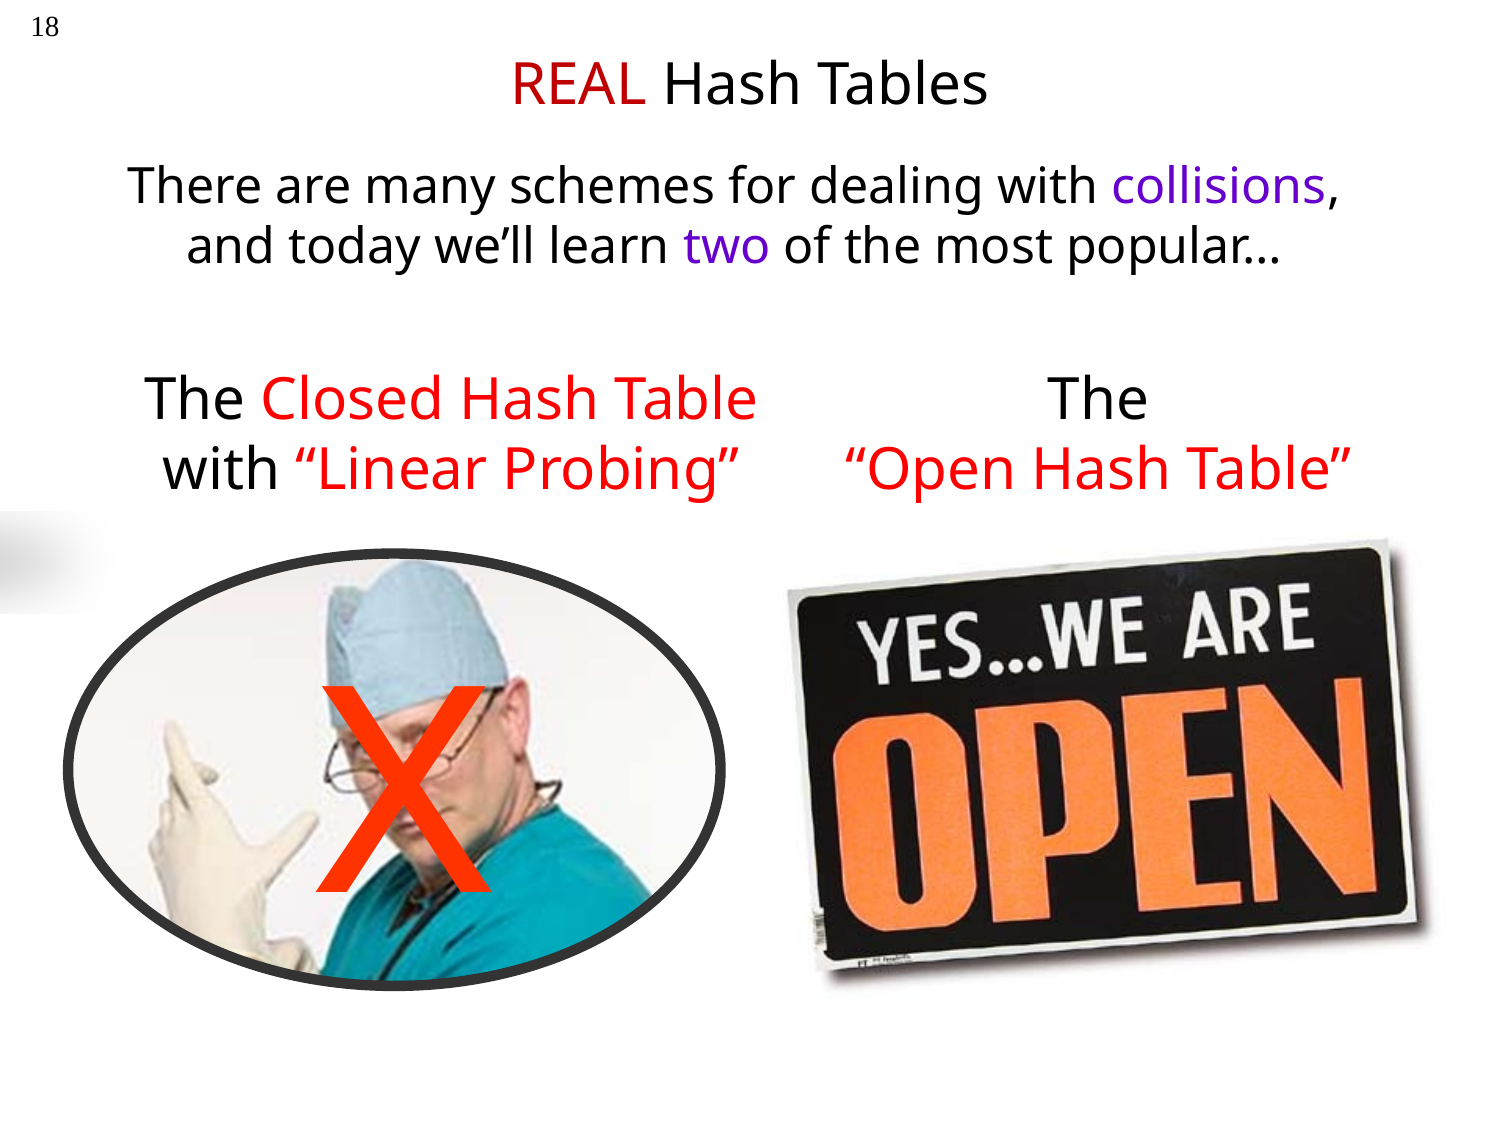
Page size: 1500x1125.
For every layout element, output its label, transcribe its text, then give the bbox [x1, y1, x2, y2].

text_box There are many schemes for dealing with collisions, and today we’ll learn two of the most popular… [81, 146, 1387, 282]
slide_number 18 [0, 0, 76, 76]
picture [771, 524, 1447, 1016]
text_box The Closed Hash Table with “Linear Probing” [129, 354, 774, 509]
title REAL Hash Tables [112, 0, 1388, 175]
text_box The “Open Hash Table” [830, 354, 1367, 509]
picture [67, 553, 721, 987]
